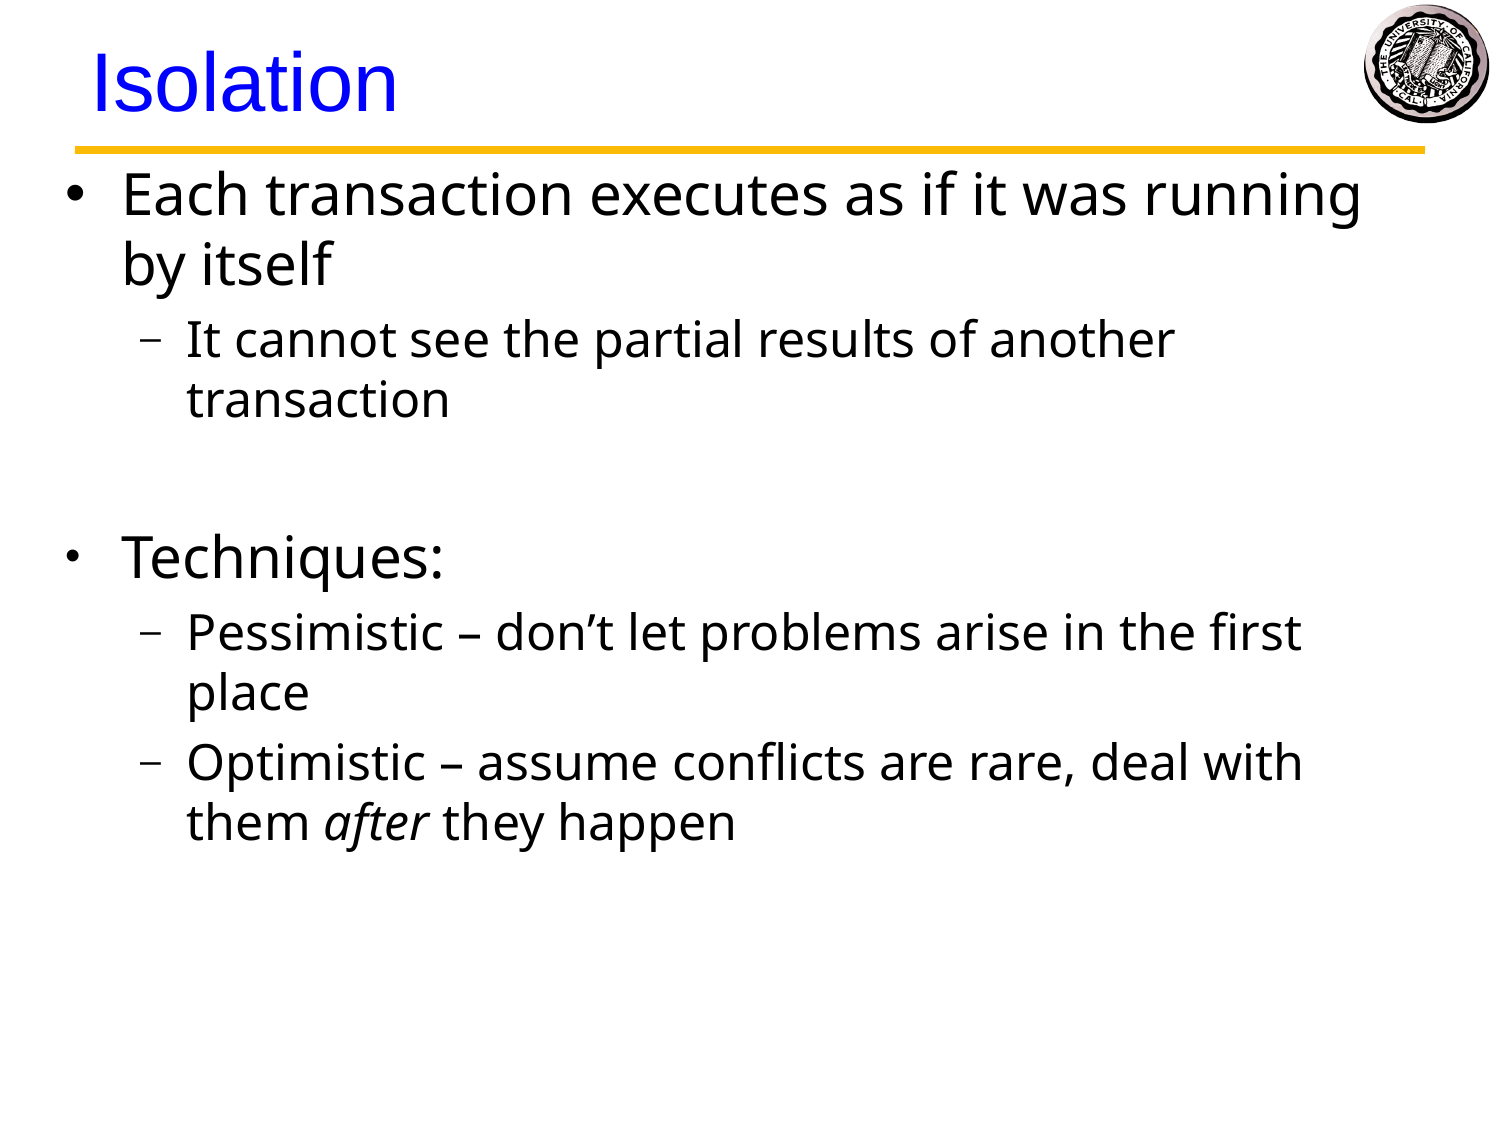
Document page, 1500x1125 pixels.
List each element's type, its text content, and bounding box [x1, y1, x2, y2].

title Isolation [75, 6, 1425, 149]
list Each transaction executes as if it was running by itself It cannot see the partial results of another transaction Techniques: Pessimistic – don’t let problems arise in the first place Optimistic – assume conflicts are rare, deal with them after they happen [50, 149, 1450, 988]
picture [1350, 0, 1500, 127]
